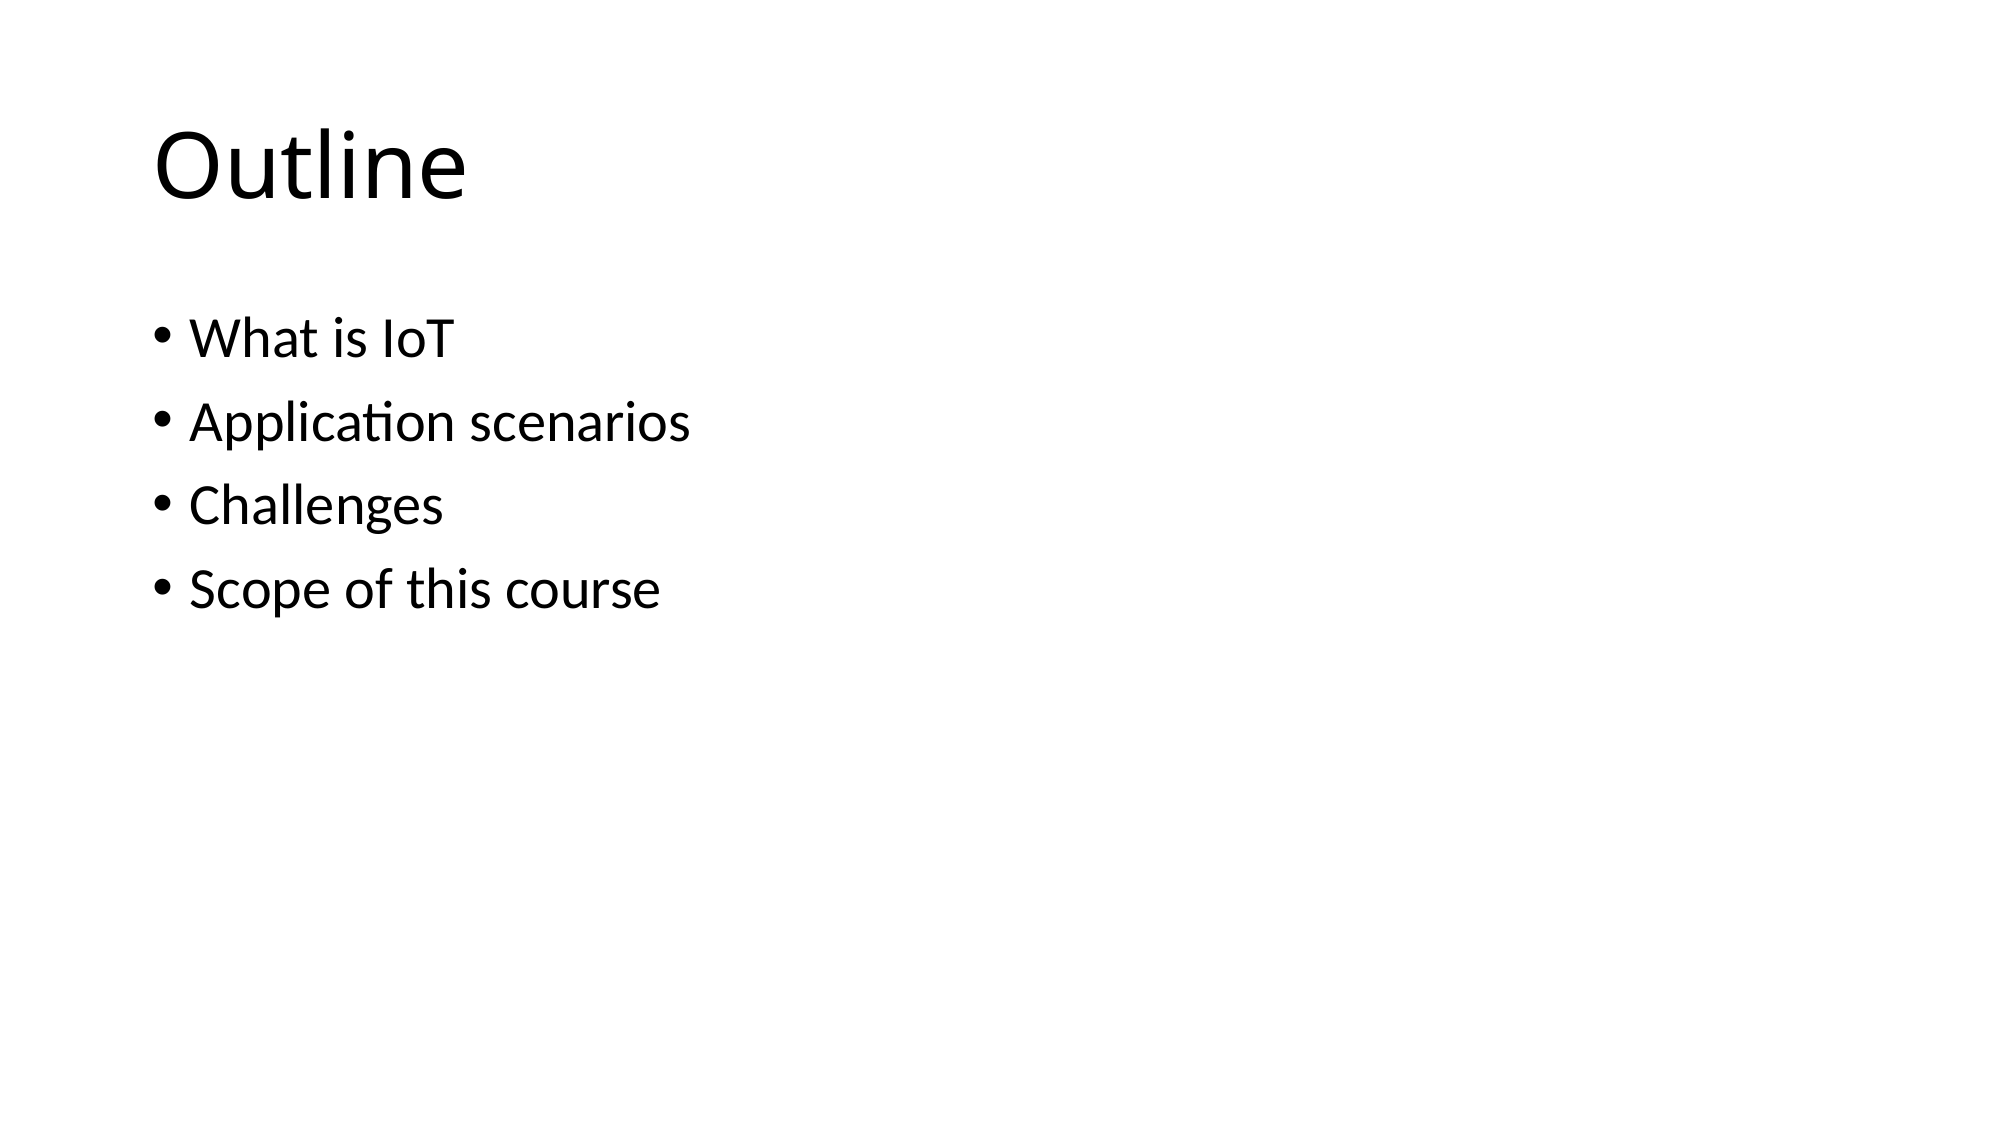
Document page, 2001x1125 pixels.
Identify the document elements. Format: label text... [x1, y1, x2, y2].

title Outline [137, 59, 1863, 278]
list What is IoT Application scenarios Challenges Scope of this course [137, 299, 1863, 1014]
